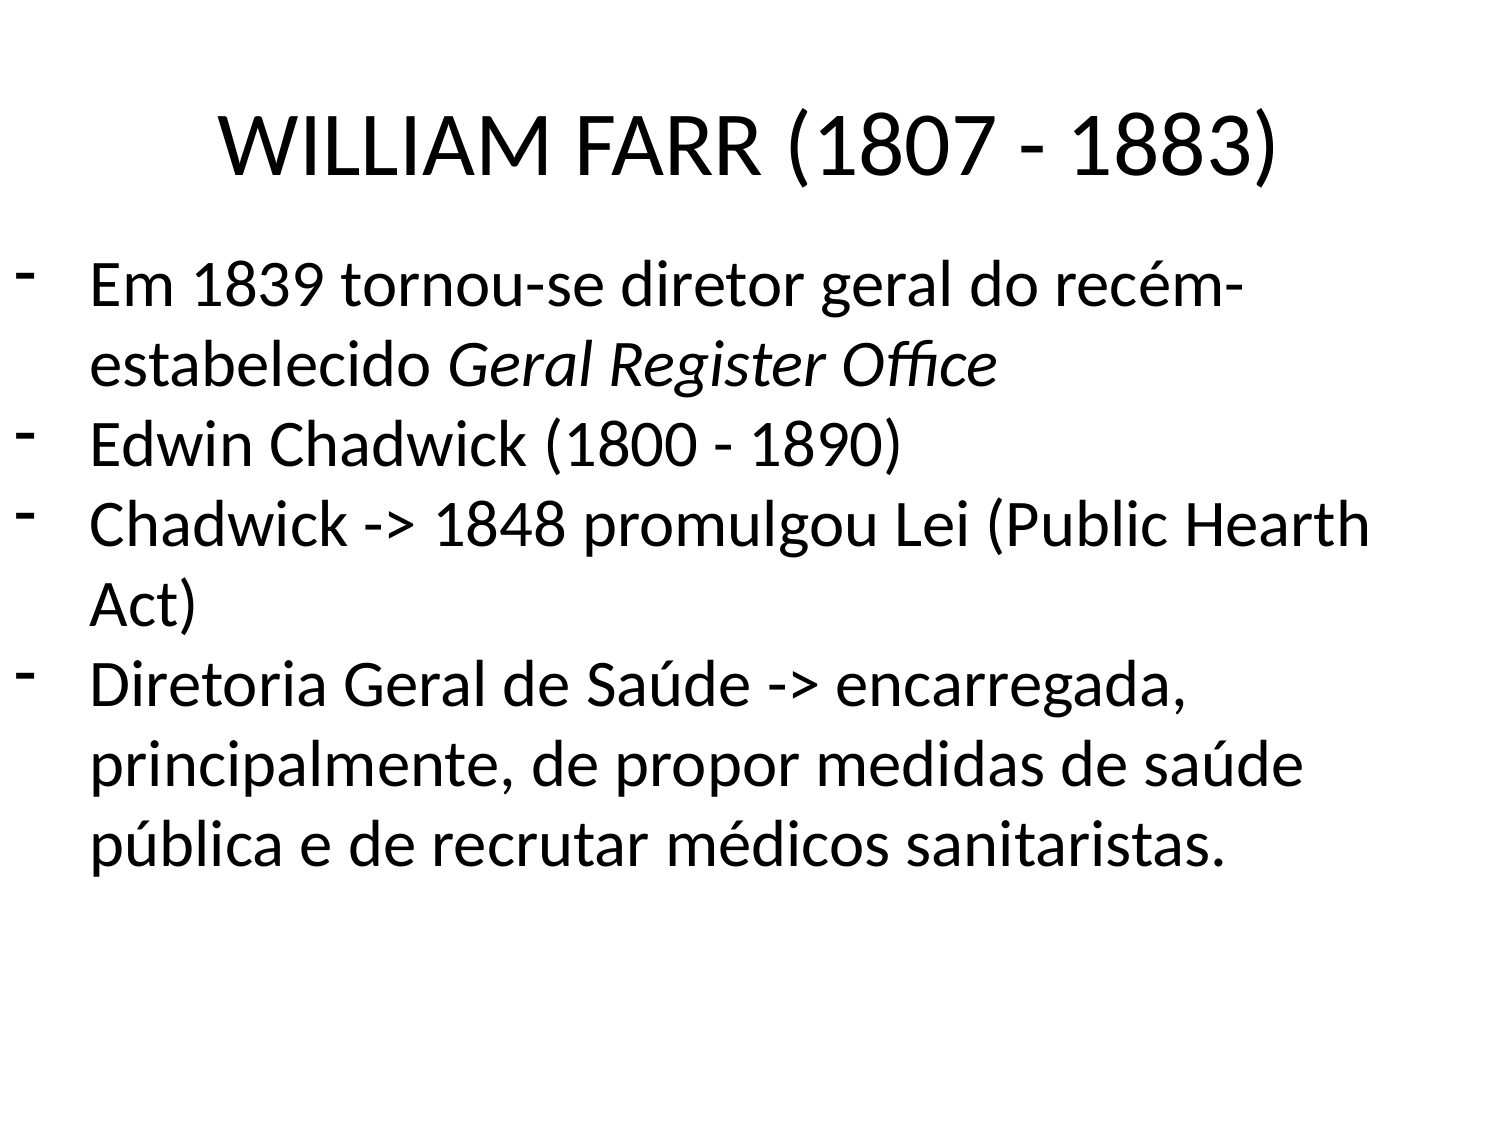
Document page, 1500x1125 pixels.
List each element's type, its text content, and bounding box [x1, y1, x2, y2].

text_box Em 1839 tornou-se diretor geral do recém-estabelecido Geral Register Office Edwin Chadwick (1800 - 1890) Chadwick -> 1848 promulgou Lei (Public Hearth Act) Diretoria Geral de Saúde -> encarregada, principalmente, de propor medidas de saúde pública e de recrutar médicos sanitaristas. [0, 232, 1500, 887]
title WILLIAM FARR (1807 - 1883) [75, 45, 1425, 232]
